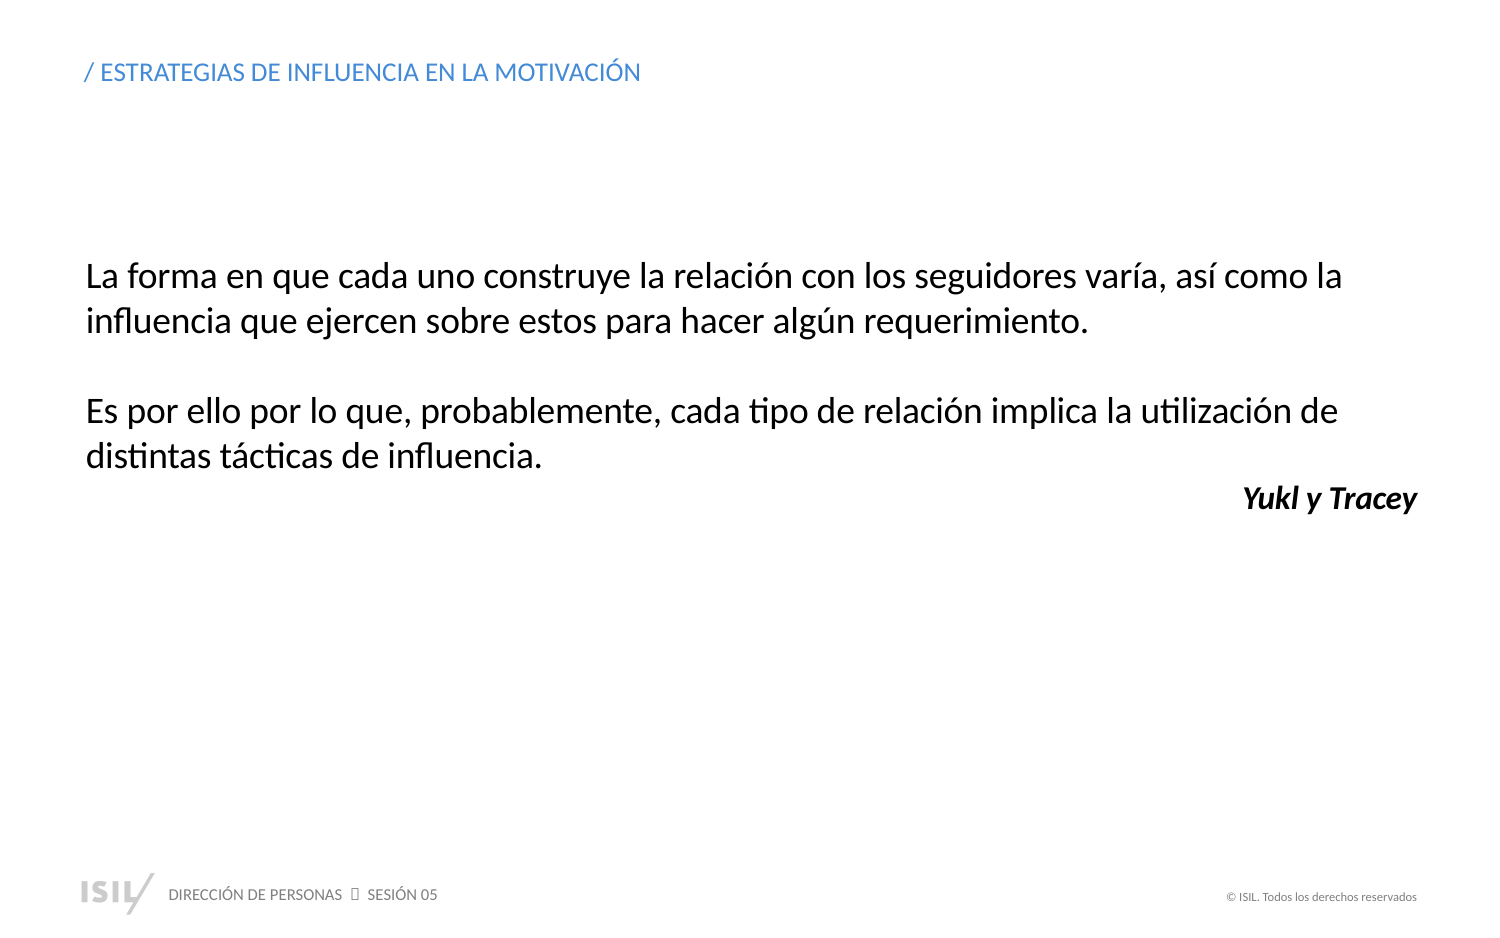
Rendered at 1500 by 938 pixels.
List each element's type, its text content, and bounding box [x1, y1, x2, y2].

text_box La forma en que cada uno construye la relación con los seguidores varía, así como la influencia que ejercen sobre estos para hacer algún requerimiento. Es por ello por lo que, probablemente, cada tipo de relación implica la utilización de distintas tácticas de influencia. Yukl y Tracey [83, 250, 1418, 596]
text_box / ESTRATEGIAS DE INFLUENCIA EN LA MOTIVACIÓN [83, 54, 777, 87]
